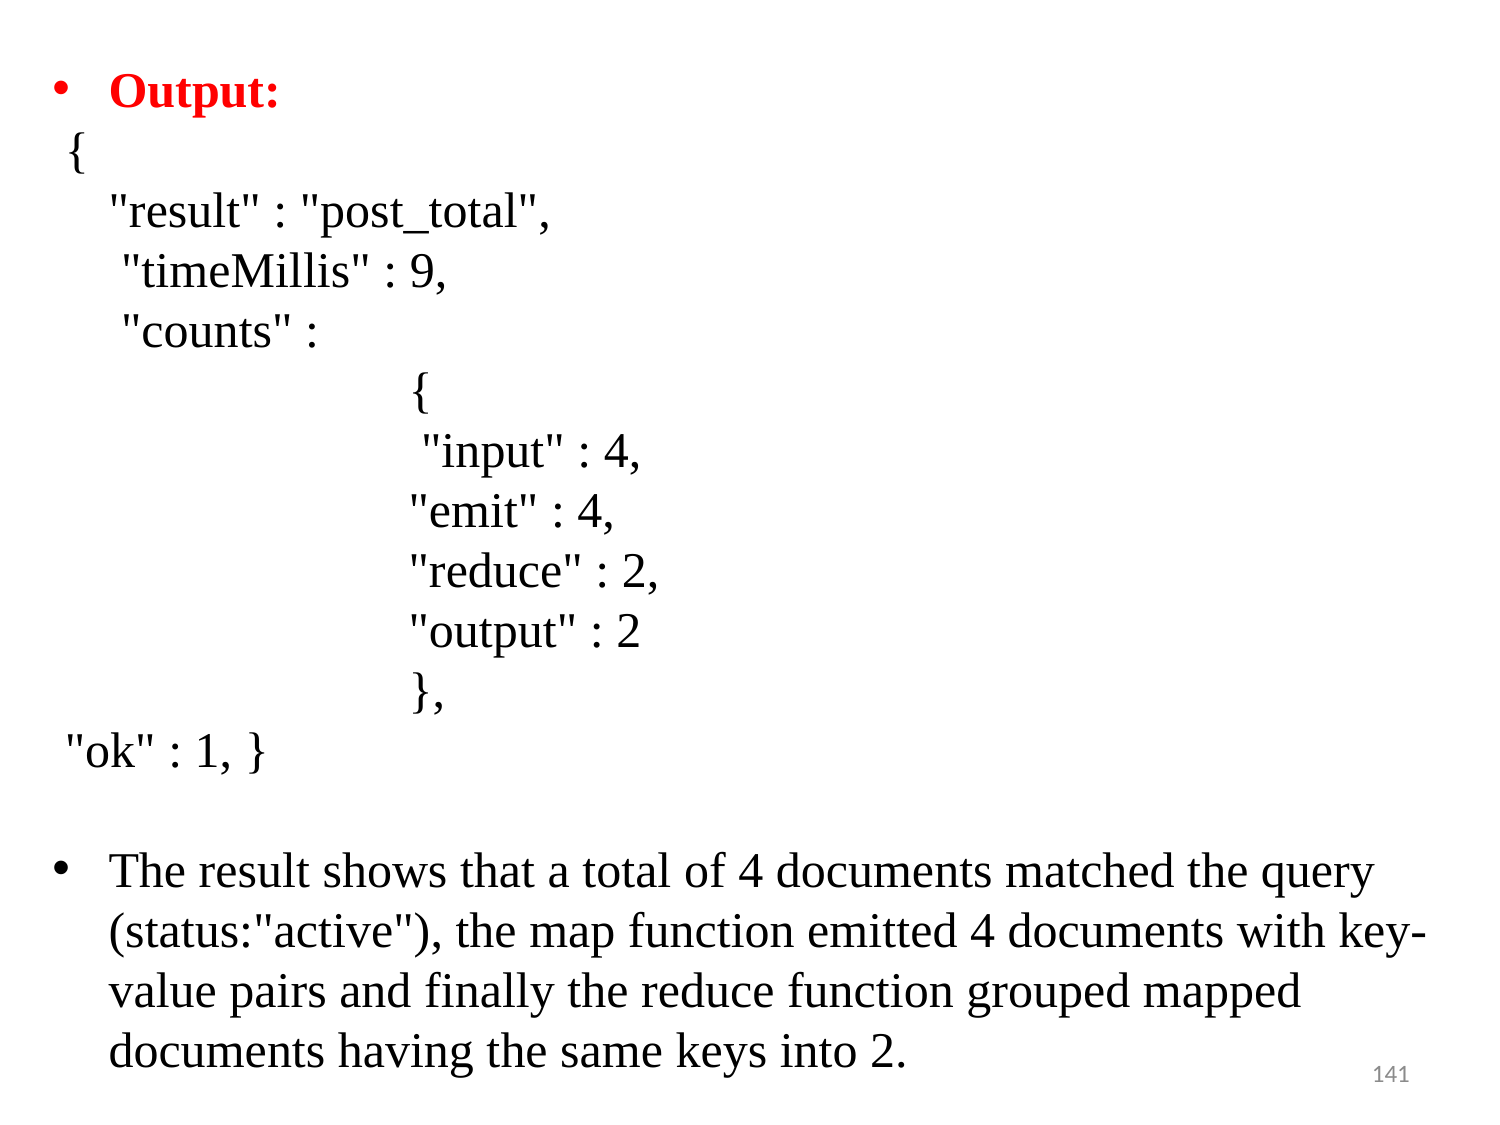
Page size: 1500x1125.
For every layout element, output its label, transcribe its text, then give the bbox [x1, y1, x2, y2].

text_box Output: { "result" : "post_total", "timeMillis" : 9, "counts" : { "input" : 4, "emit" : 4, "reduce" : 2, "output" : 2 }, "ok" : 1, } The result shows that a total of 4 documents matched the query (status:"active"), the map function emitted 4 documents with key-value pairs and finally the reduce function grouped mapped documents having the same keys into 2. [37, 50, 1463, 1088]
text_box 141 [1074, 1042, 1425, 1103]
